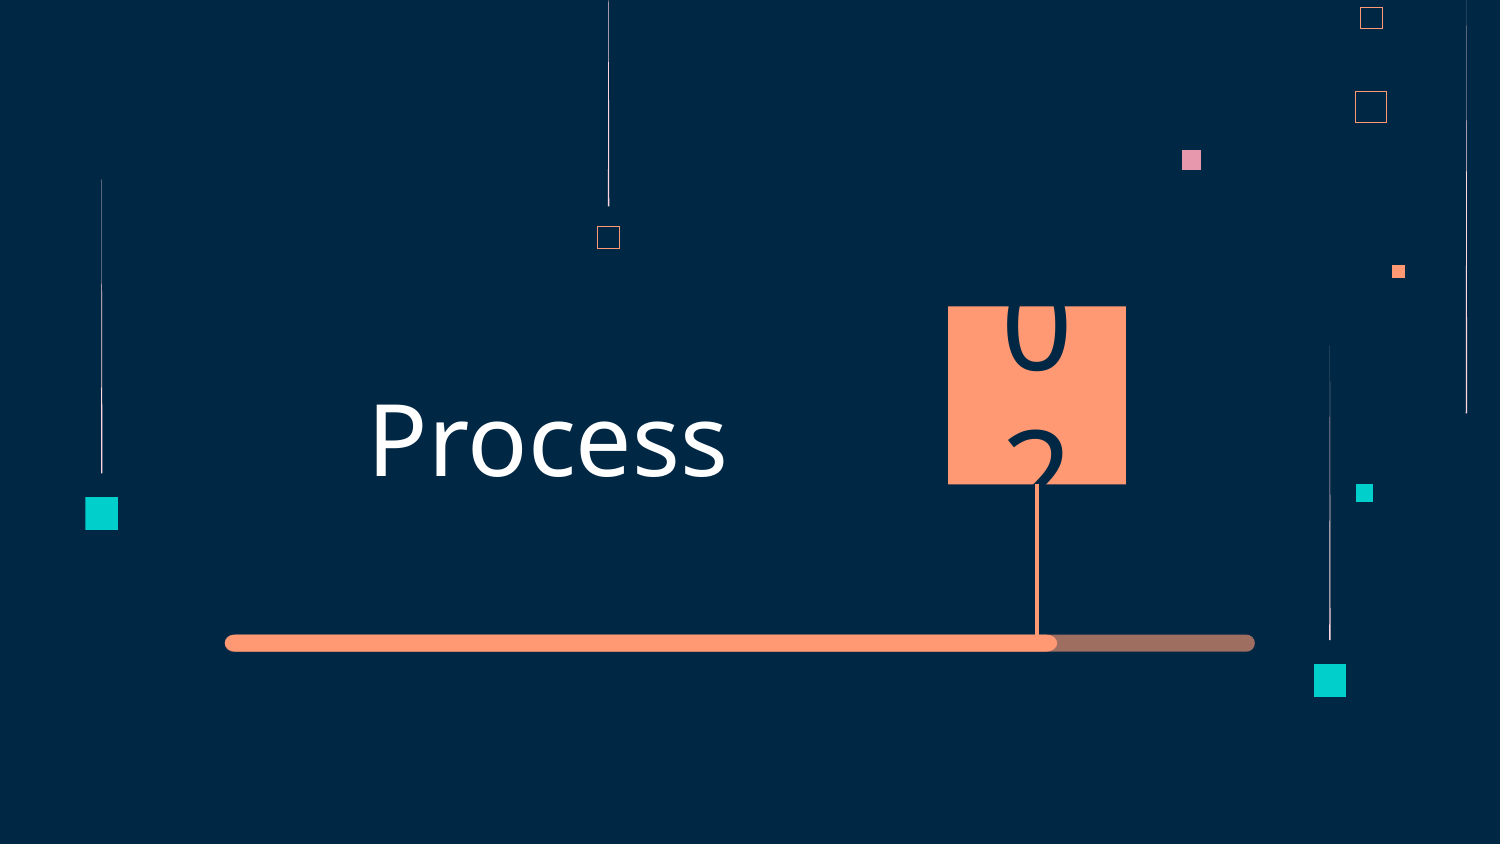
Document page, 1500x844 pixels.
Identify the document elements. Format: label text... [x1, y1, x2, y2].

title 02 [957, 348, 1119, 443]
text_box [224, 634, 1058, 652]
title Process [333, 374, 764, 512]
text_box [948, 306, 1126, 485]
text_box [1049, 634, 1255, 652]
